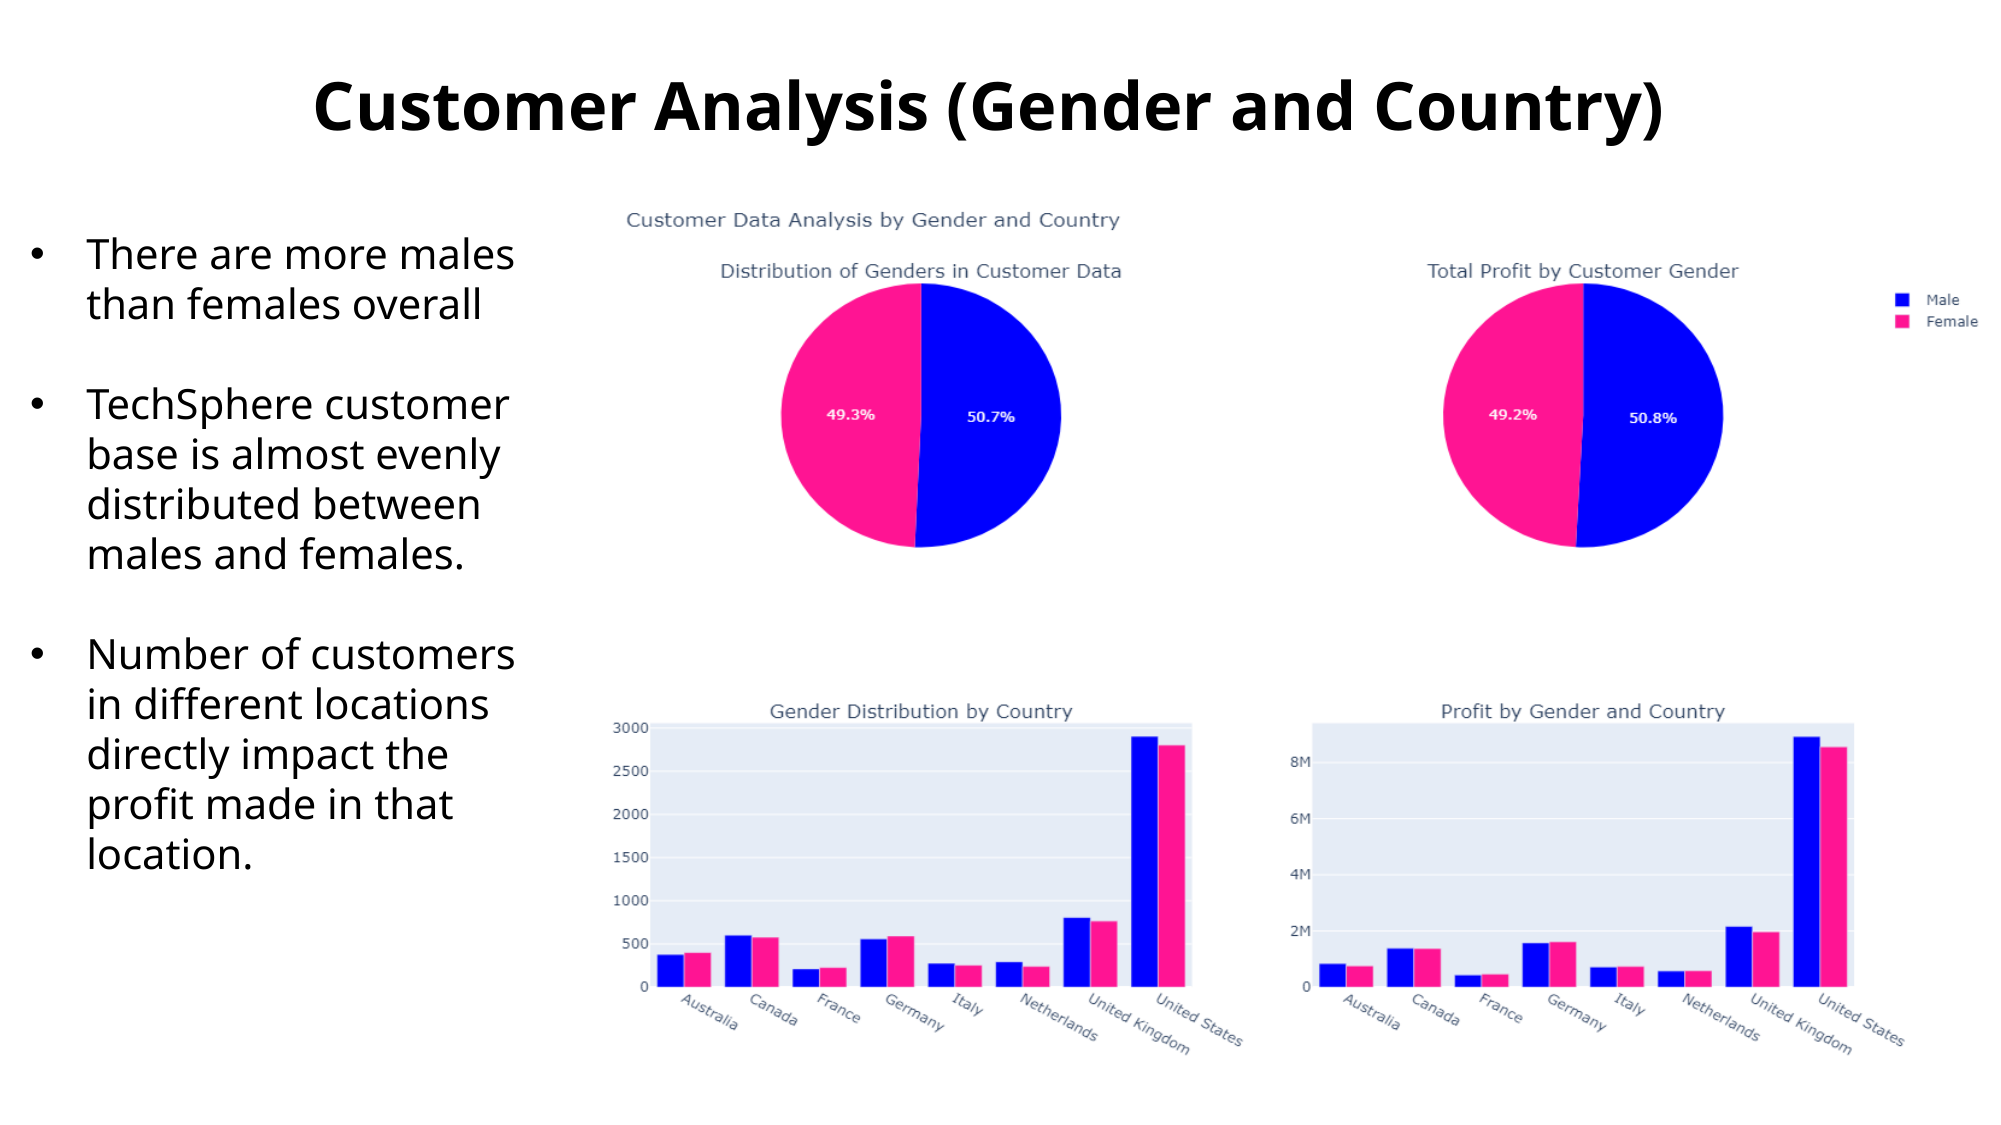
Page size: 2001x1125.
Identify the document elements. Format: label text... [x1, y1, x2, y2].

picture [553, 170, 2000, 1078]
text_box There are more males than females overall TechSphere customer base is almost evenly distributed between males and females. Number of customers in different locations directly impact the profit made in that location. [15, 220, 553, 931]
title Customer Analysis (Gender and Country) [126, 0, 1852, 218]
